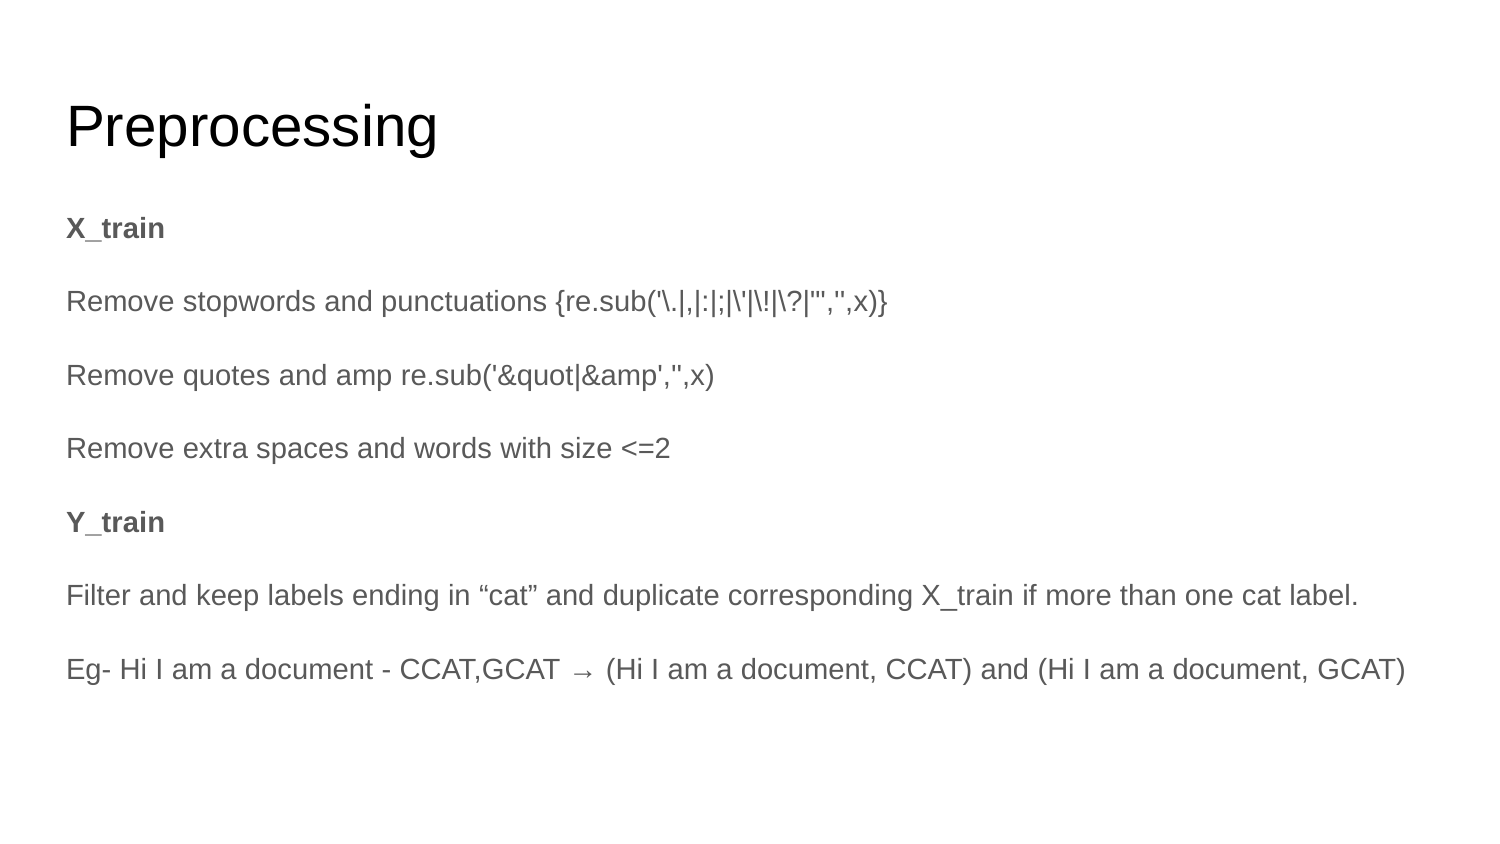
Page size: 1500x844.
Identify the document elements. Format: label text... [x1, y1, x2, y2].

title Preprocessing [51, 72, 1449, 167]
list X_train Remove stopwords and punctuations {re.sub('\.|,|:|;|\'|\!|\?|"','',x)} Remove quotes and amp re.sub('&quot|&amp','',x) Remove extra spaces and words with size <=2 Y_train Filter and keep labels ending in “cat” and duplicate corresponding X_train if more than one cat label. Eg- Hi I am a document - CCAT,GCAT → (Hi I am a document, CCAT) and (Hi I am a document, GCAT) [51, 189, 1449, 750]
